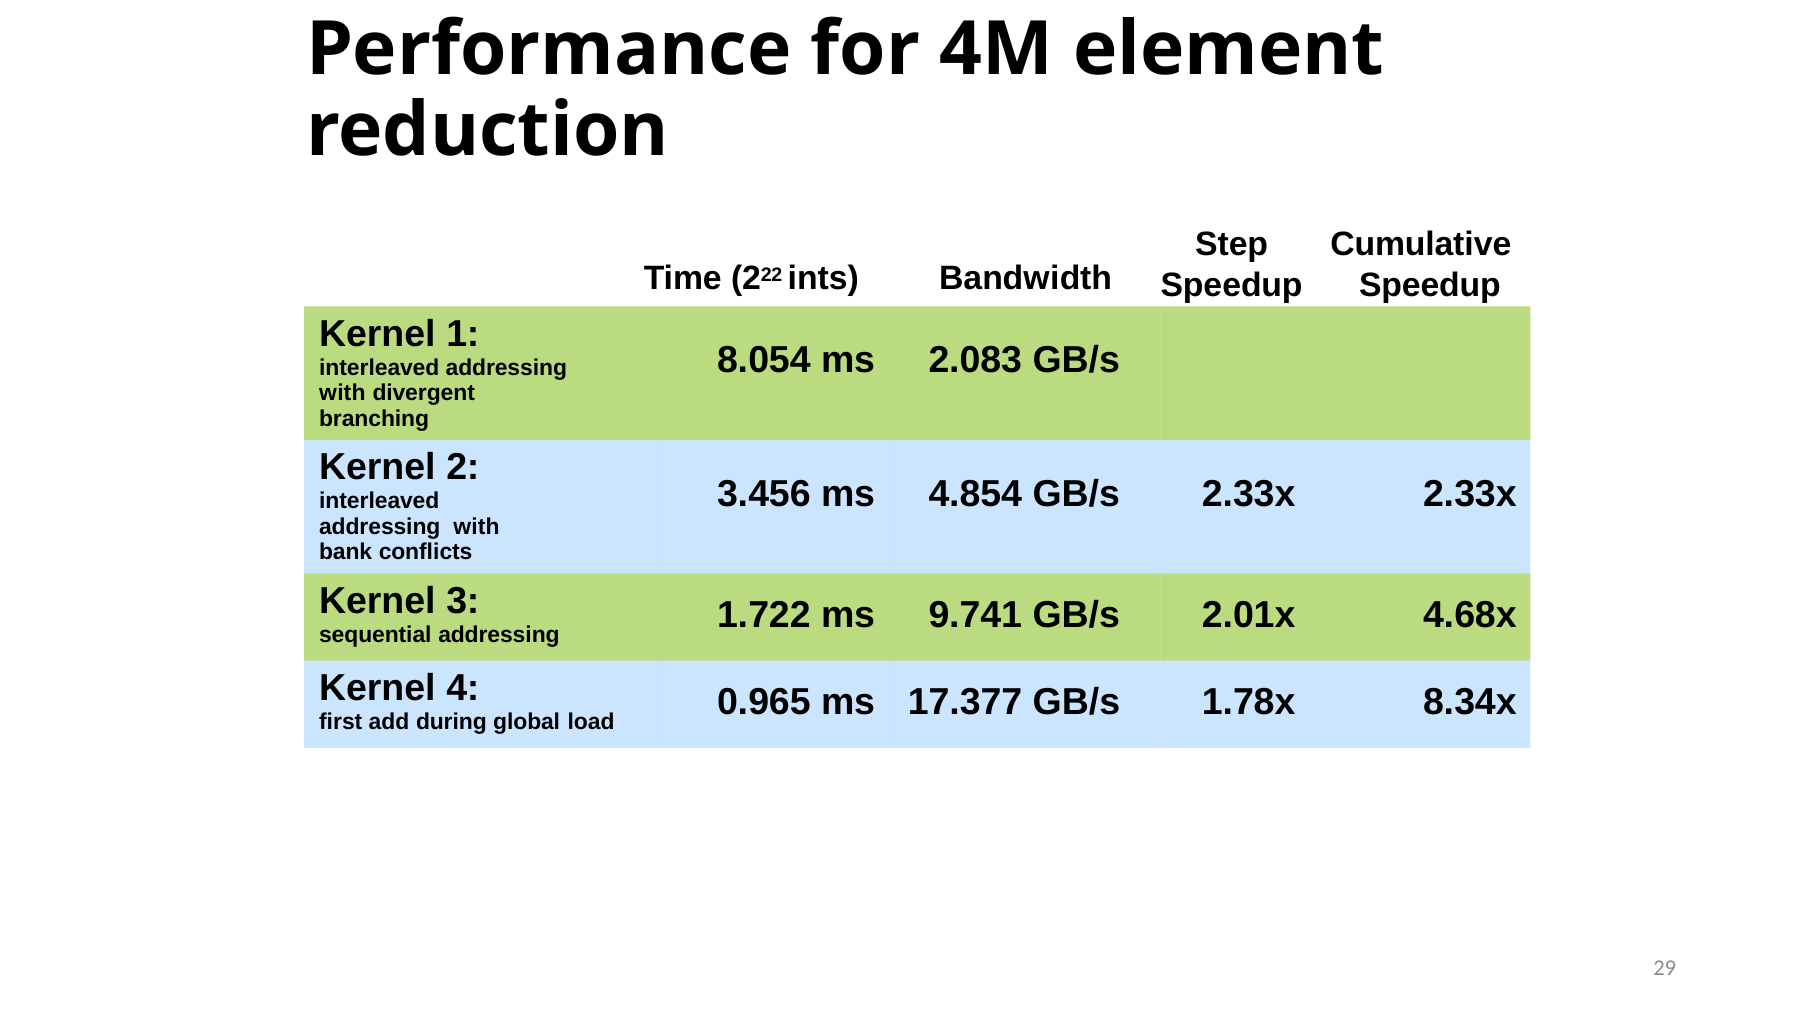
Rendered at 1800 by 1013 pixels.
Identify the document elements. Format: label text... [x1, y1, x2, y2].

table_header [1357, 306, 1530, 440]
table_cell 2.33x [1357, 440, 1530, 573]
text_box Step Speedup [1158, 220, 1306, 304]
table_cell 4.68x [1357, 573, 1530, 661]
table_cell 1.78x [1160, 661, 1357, 748]
table_cell Kernel 4: first add during global load [304, 661, 663, 748]
table_cell Kernel 3: sequential addressing [304, 573, 663, 661]
table_cell 0.965 ms [663, 661, 893, 748]
text_box Bandwidth [937, 253, 1115, 297]
table_cell Kernel 2: interleaved addressing with bank conflicts [304, 440, 663, 573]
table_cell 8.34x [1357, 661, 1530, 748]
text_box [1271, 950, 1677, 981]
table_cell 3.456 ms [663, 440, 893, 573]
text_box Cumulative Speedup [1328, 220, 1514, 304]
table_cell 2.33x [1160, 440, 1357, 573]
title Performance for 4M element reduction [304, 4, 1663, 176]
table_header 2.083 GB/s [893, 306, 1160, 440]
table_cell 17.377 GB/s [893, 661, 1160, 748]
table_header 8.054 ms [663, 306, 893, 440]
table_cell 4.854 GB/s [893, 440, 1160, 573]
table_header Kernel 1: interleaved addressing with divergent branching [304, 306, 663, 440]
table_cell 1.722 ms [663, 573, 893, 661]
text_box Time (222 ints) [638, 253, 870, 297]
table_cell 2.01x [1160, 573, 1357, 661]
table_header [1160, 306, 1357, 440]
table_cell 9.741 GB/s [893, 573, 1160, 661]
